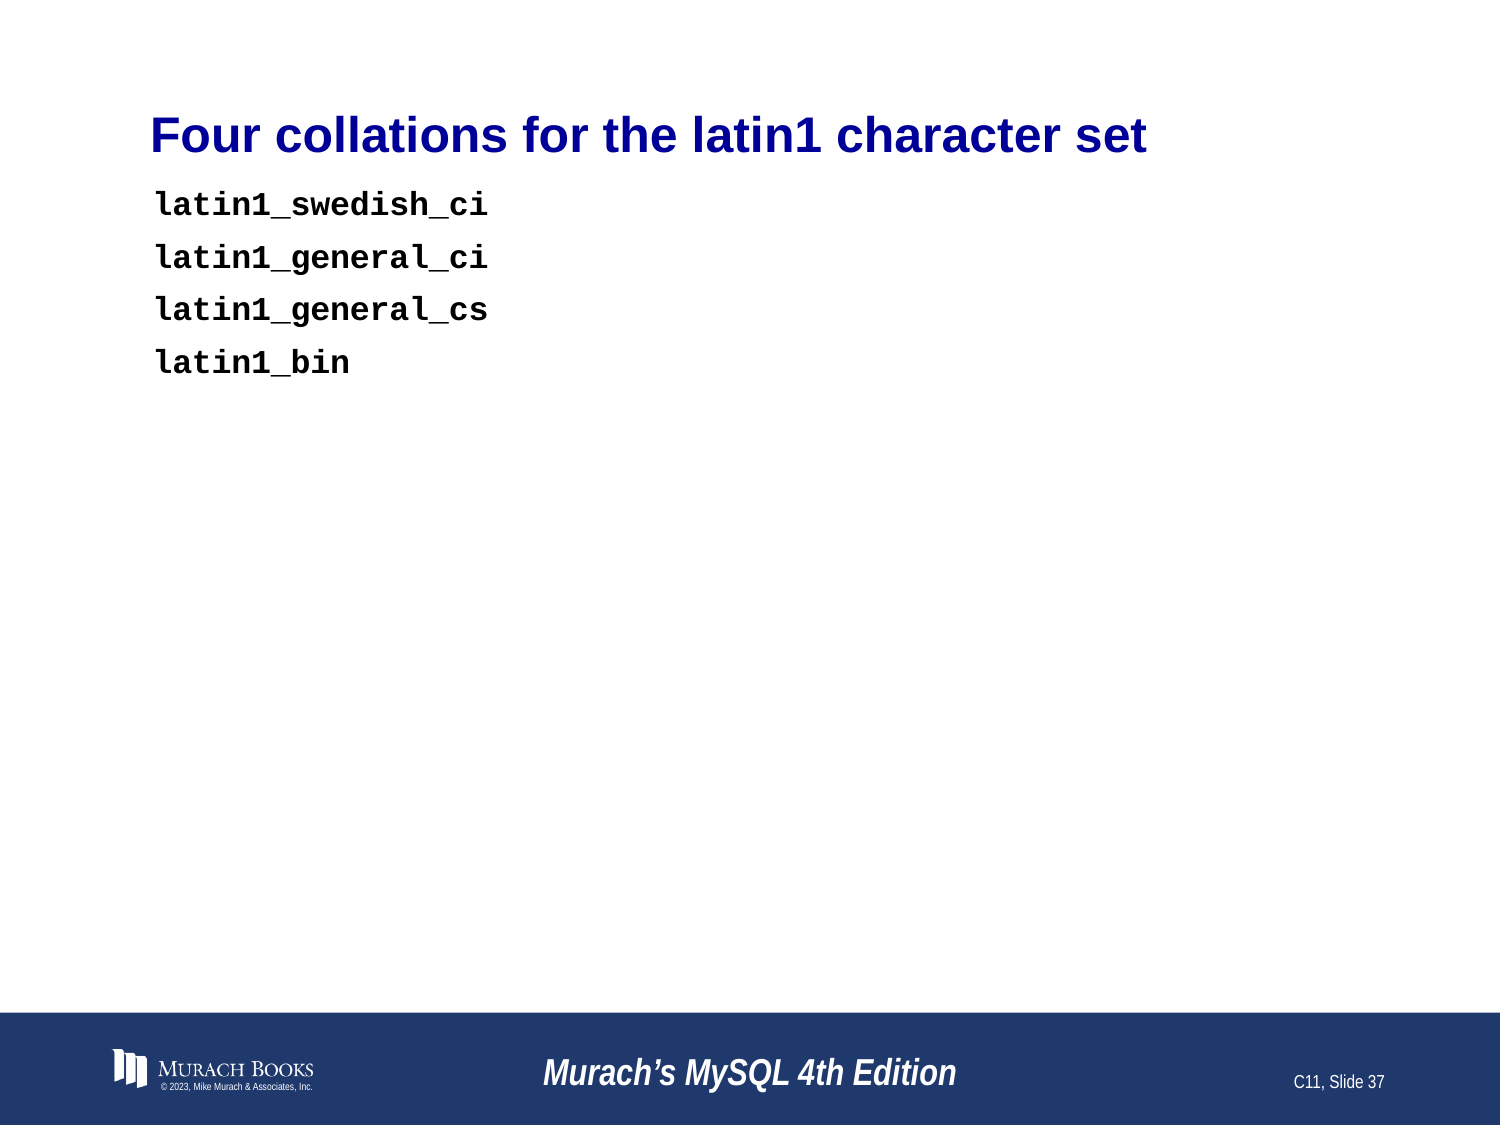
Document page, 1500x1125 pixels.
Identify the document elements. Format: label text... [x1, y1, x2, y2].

title Four collations for the latin1 character set [150, 102, 1350, 164]
slide_number Murach’s MySQL 4th Edition [450, 1025, 1050, 1100]
slide_number C11, Slide 37 [1087, 1025, 1400, 1100]
footer © 2023, Mike Murach & Associates, Inc. [12, 1025, 450, 1100]
list latin1_swedish_ci latin1_general_ci latin1_general_cs latin1_bin [137, 174, 1350, 975]
